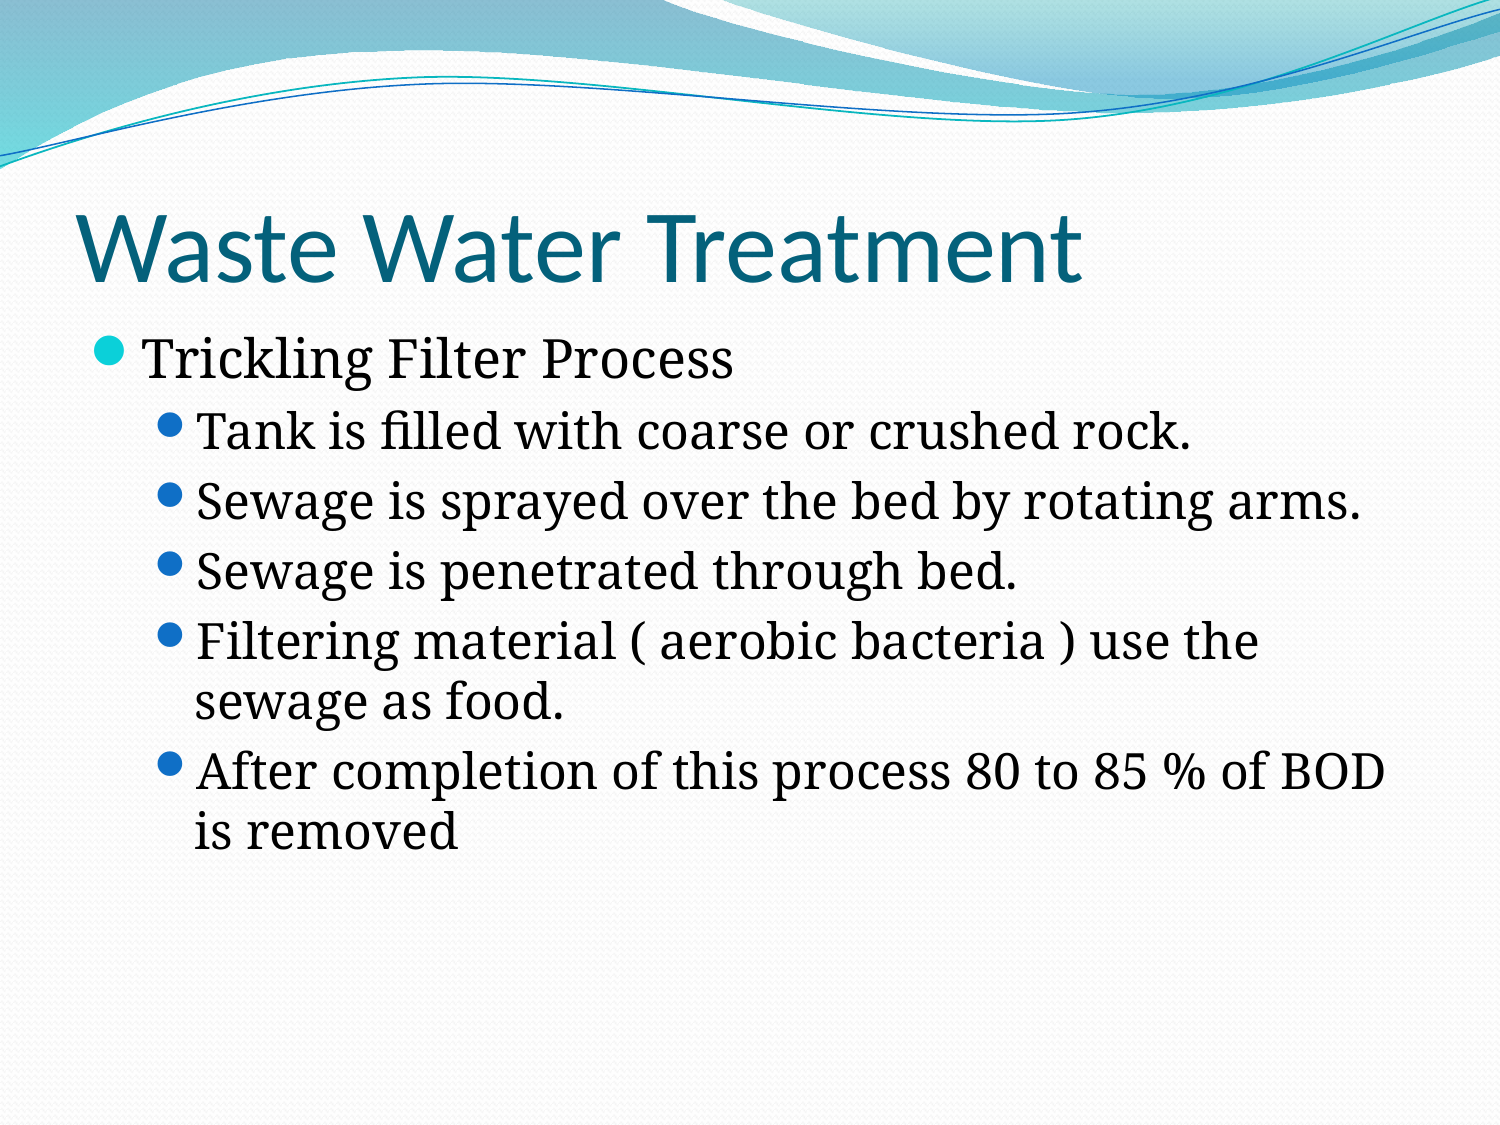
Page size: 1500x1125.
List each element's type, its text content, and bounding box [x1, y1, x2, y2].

list Trickling Filter Process Tank is filled with coarse or crushed rock. Sewage is sprayed over the bed by rotating arms. Sewage is penetrated through bed. Filtering material ( aerobic bacteria ) use the sewage as food. After completion of this process 80 to 85 % of BOD is removed [75, 317, 1425, 1038]
text_box [25, 0, 1024, 278]
title Waste Water Treatment [75, 115, 1425, 303]
